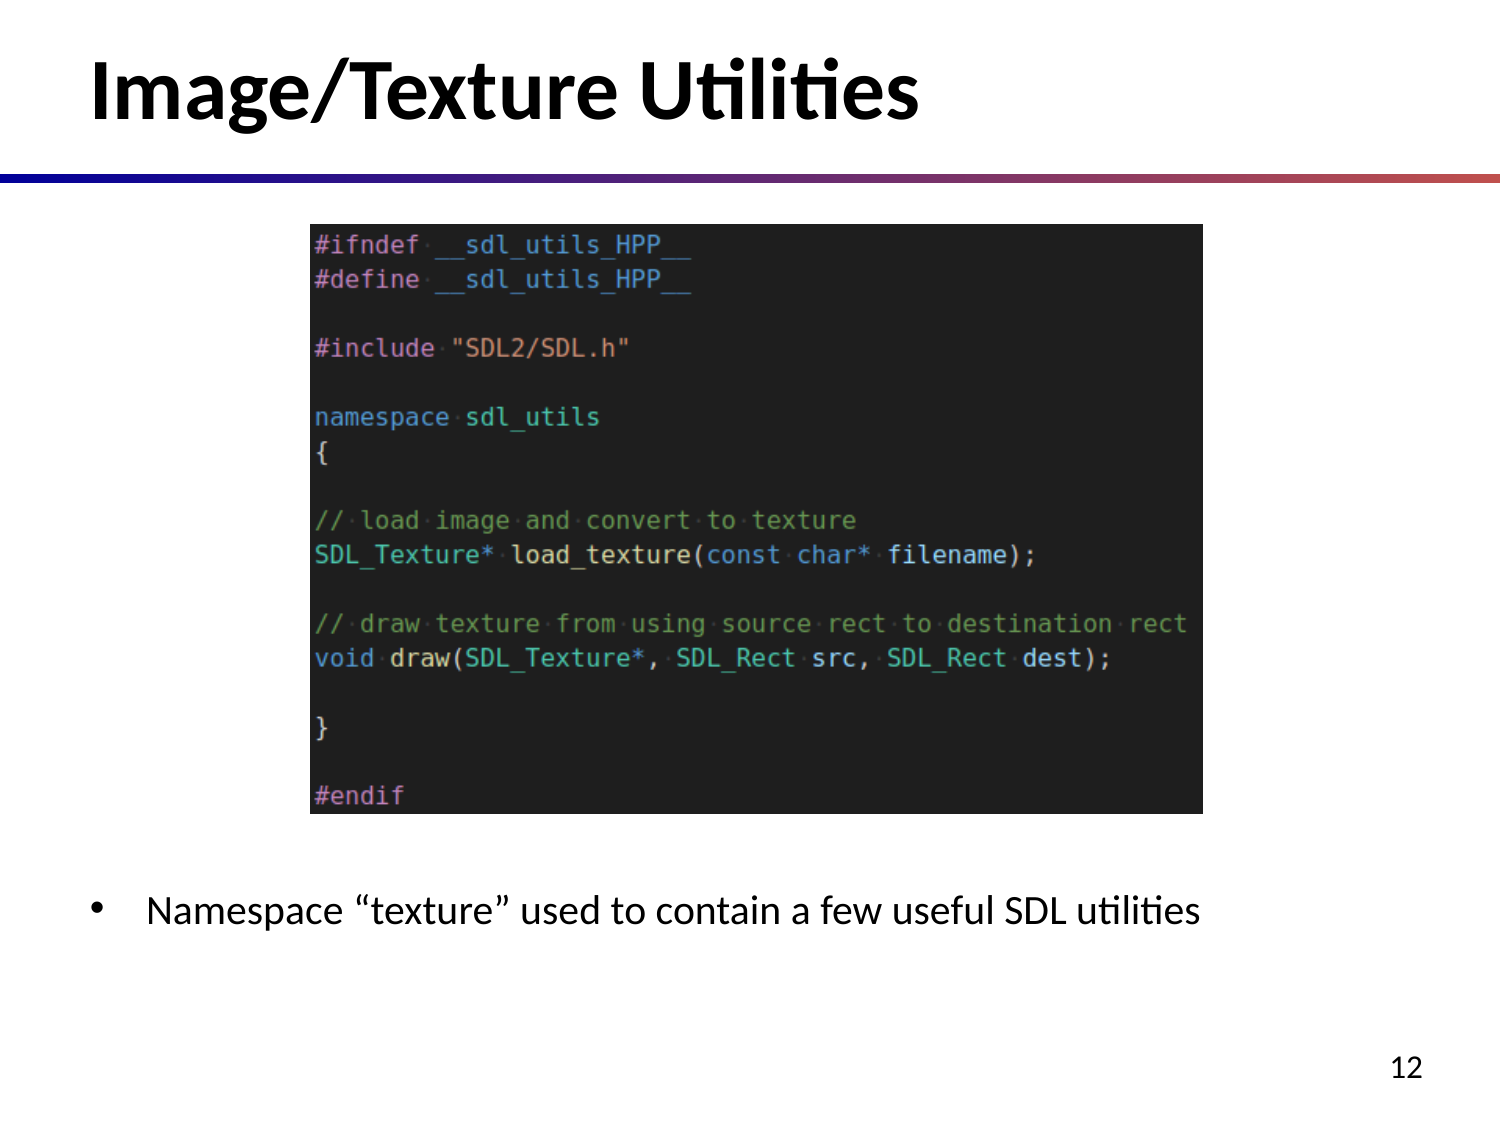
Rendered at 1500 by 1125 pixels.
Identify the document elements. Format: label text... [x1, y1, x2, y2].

list Namespace “texture” used to contain a few useful SDL utilities [75, 875, 1425, 1025]
picture [309, 224, 1203, 815]
title Image/Texture Utilities [75, 24, 1438, 150]
